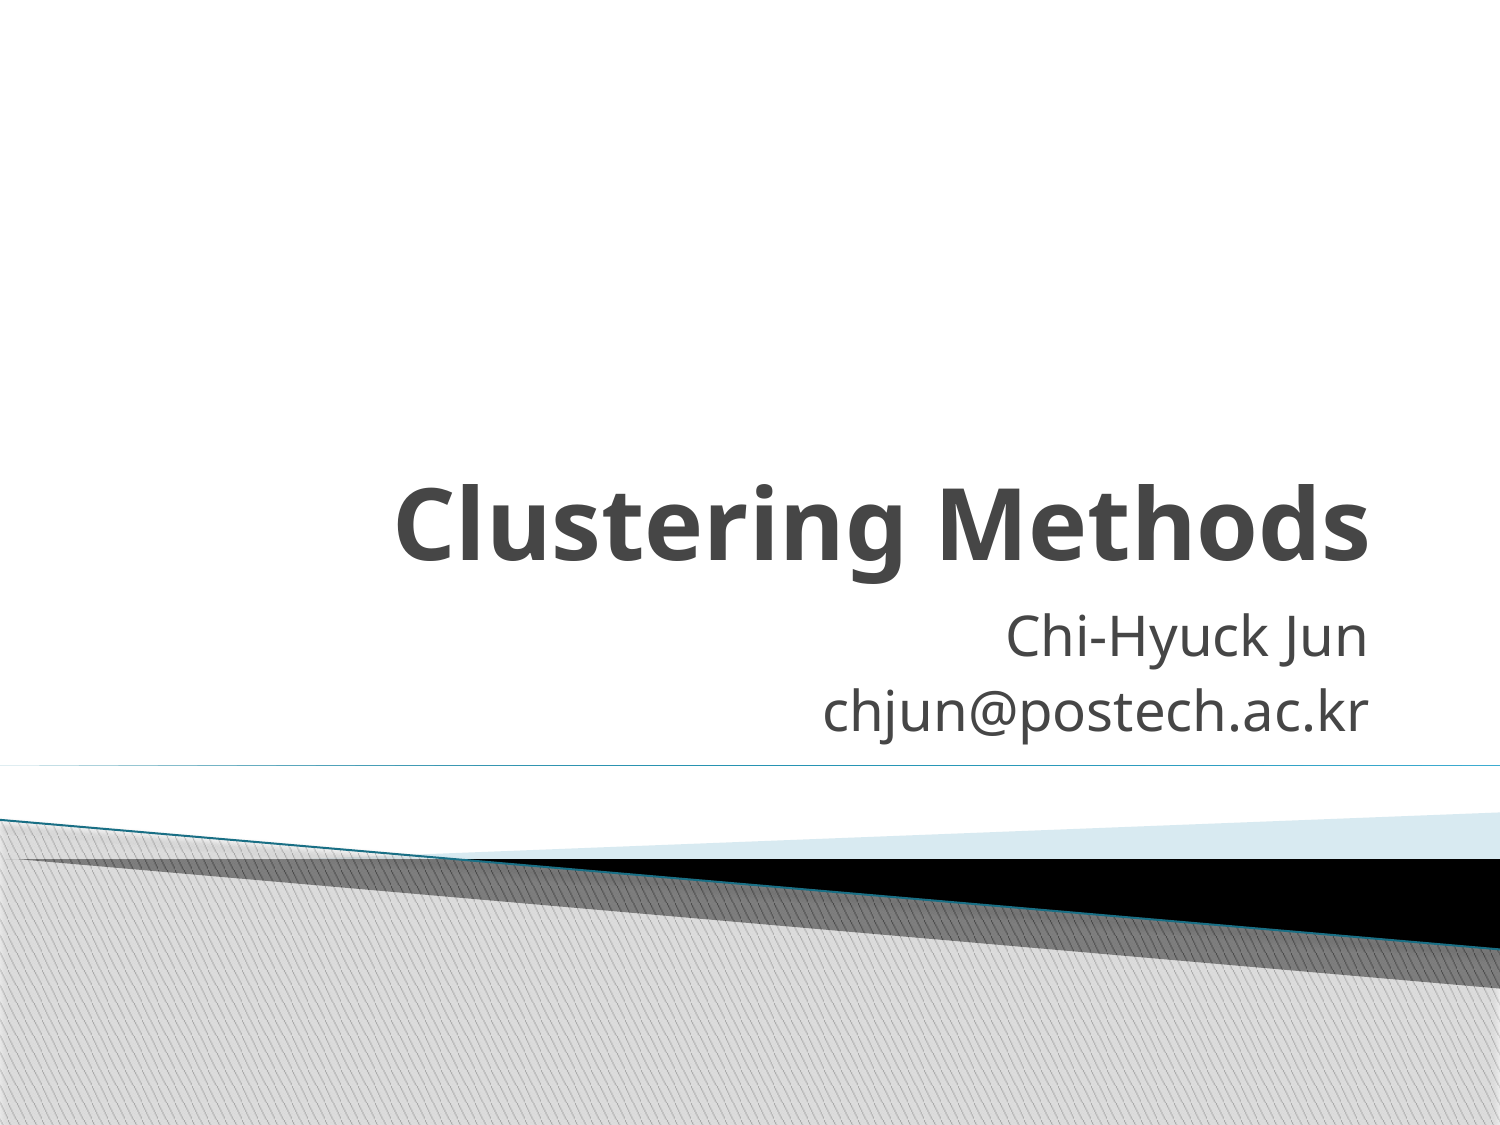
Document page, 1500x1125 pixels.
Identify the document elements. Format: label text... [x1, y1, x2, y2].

subtitle Chi-Hyuck Jun chjun@postech.ac.kr [112, 592, 1388, 790]
picture [5, 859, 1500, 989]
title Clustering Methods [112, 287, 1388, 588]
